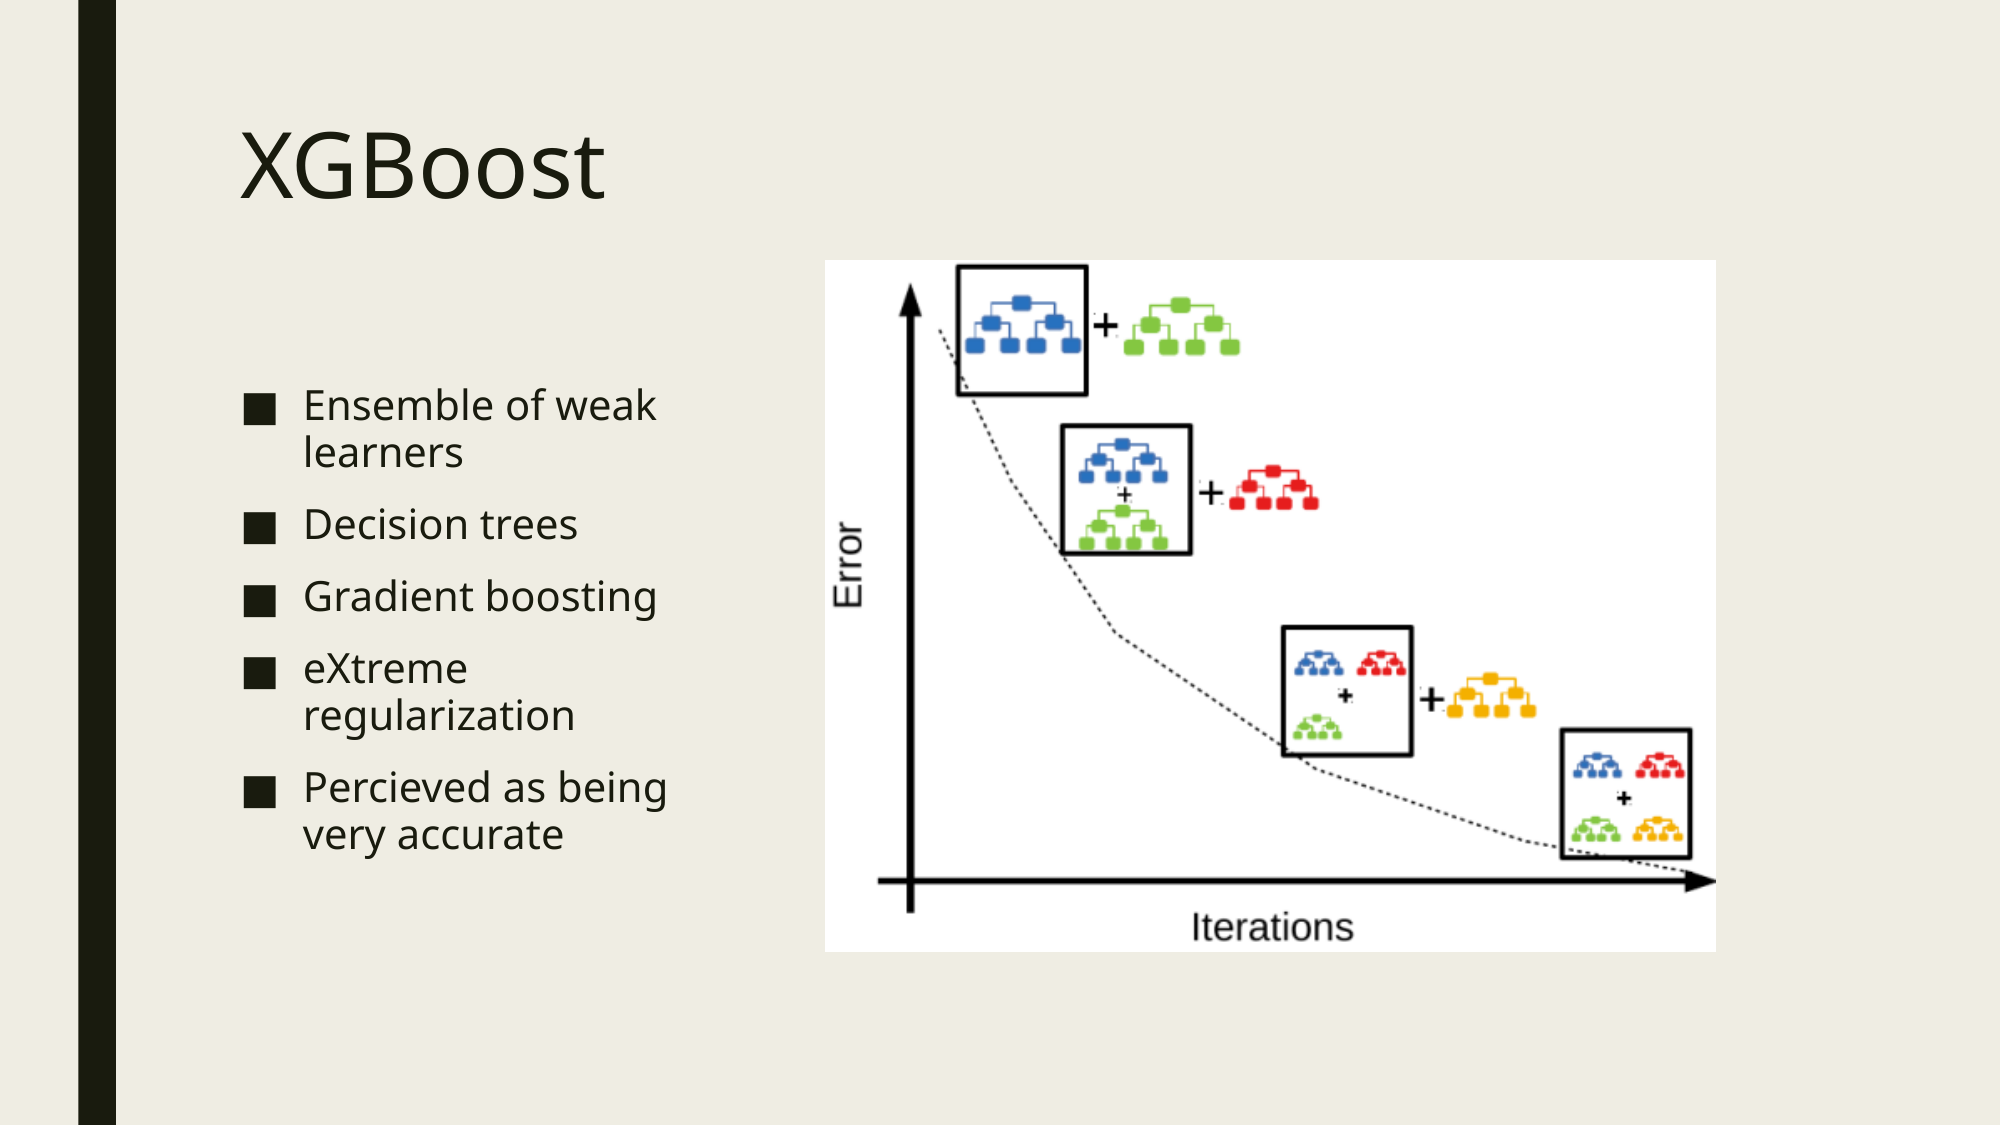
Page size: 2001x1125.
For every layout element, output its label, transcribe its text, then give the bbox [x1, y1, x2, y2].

title XGBoost [225, 112, 764, 357]
list Ensemble of weak learners Decision trees Gradient boosting eXtreme regularization Percieved as being very accurate [225, 375, 764, 963]
picture [825, 260, 1716, 952]
